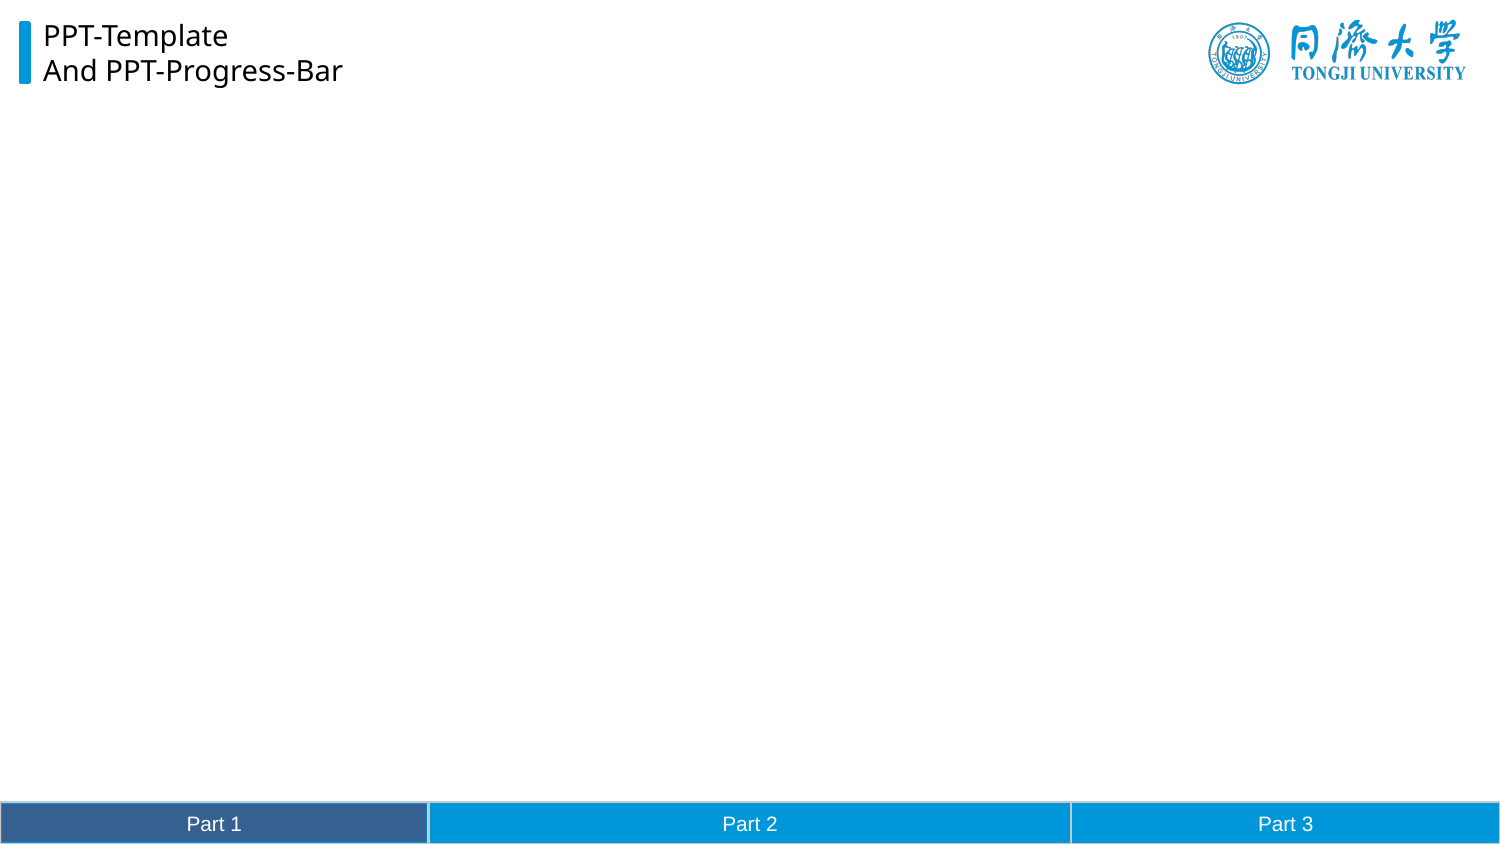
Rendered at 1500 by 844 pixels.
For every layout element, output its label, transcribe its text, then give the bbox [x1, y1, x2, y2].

text_box Part 1 [0, 803, 429, 843]
picture [1149, 0, 1500, 176]
text_box Part 3 [1072, 803, 1500, 843]
text_box Part 2 [429, 803, 1072, 843]
